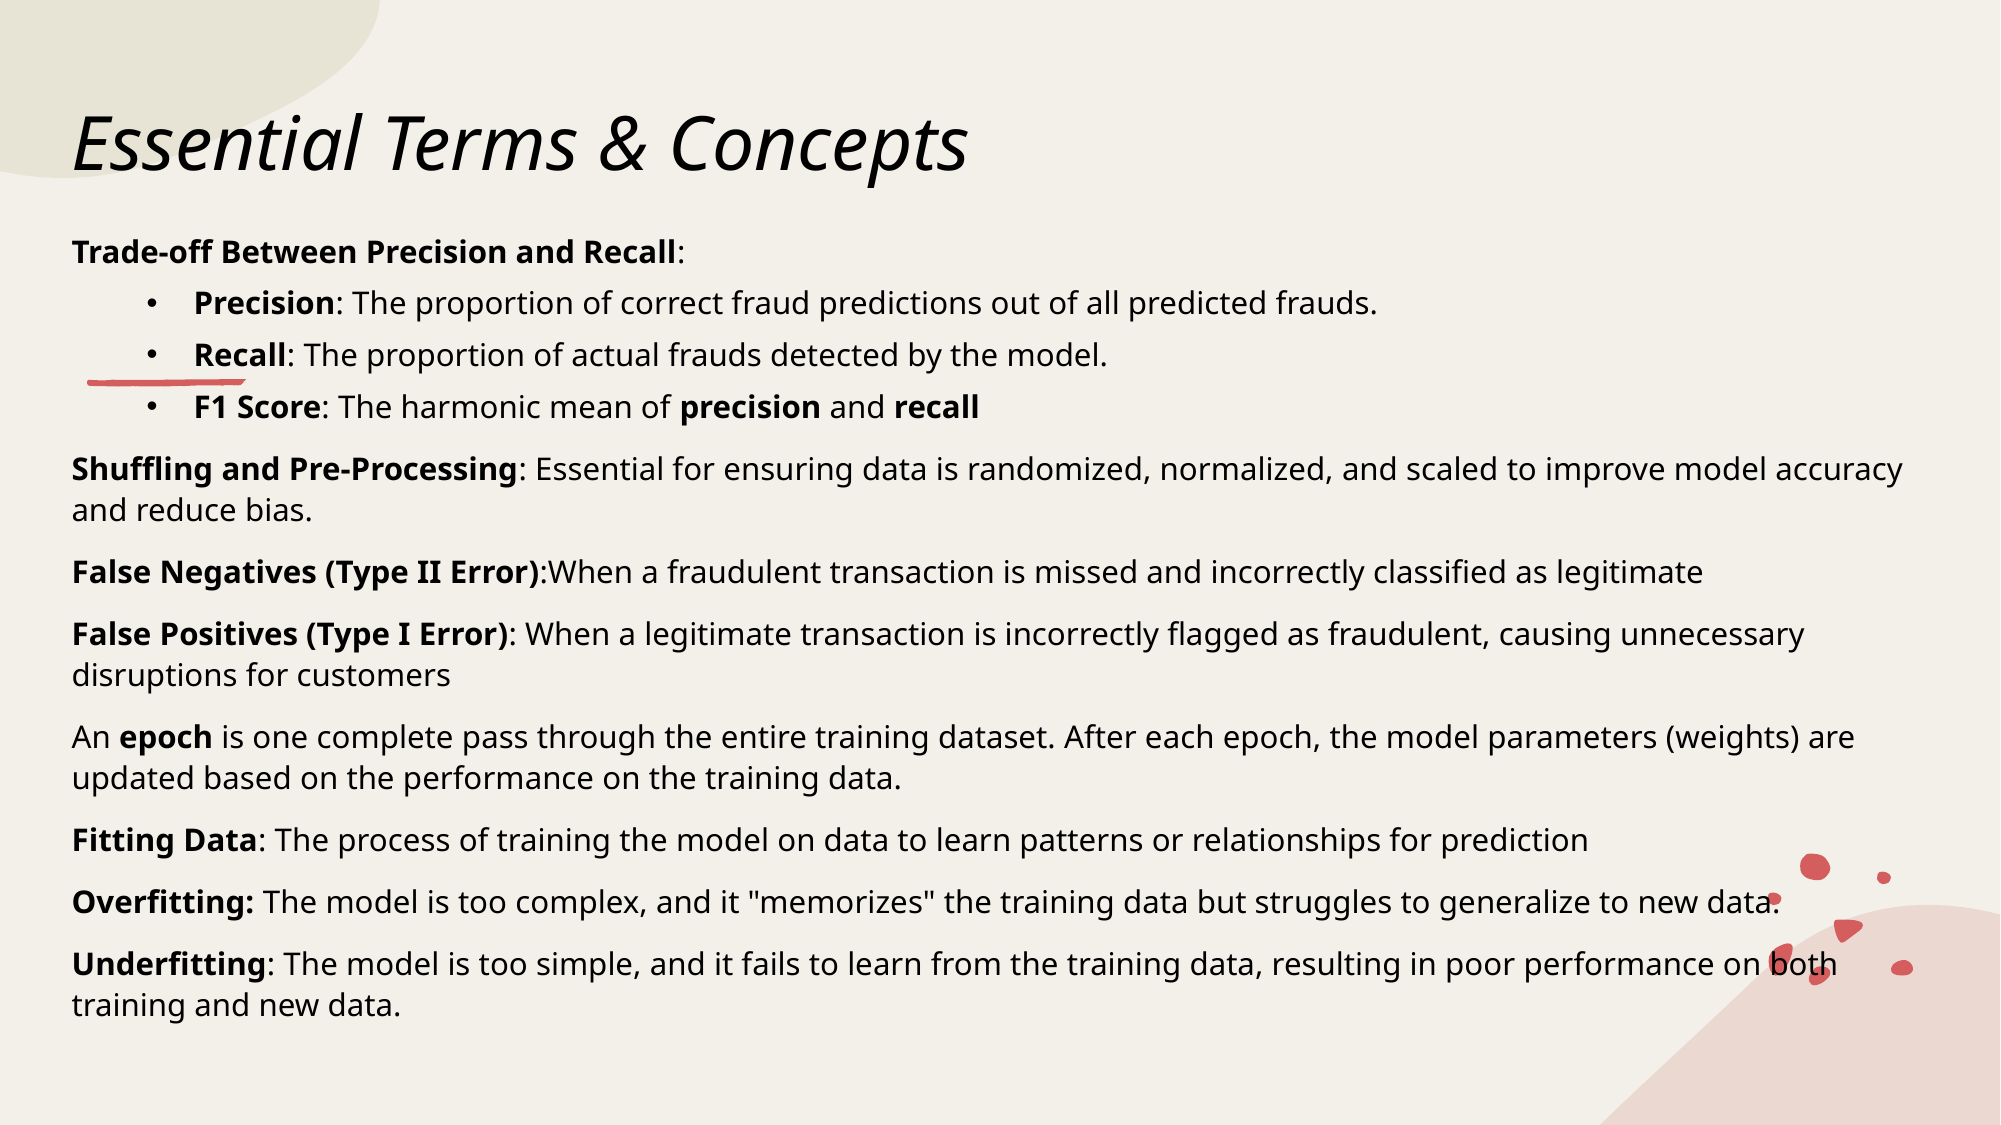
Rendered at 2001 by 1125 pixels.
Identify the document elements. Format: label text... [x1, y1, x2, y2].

list Trade-off Between Precision and Recall: Precision: The proportion of correct fraud predictions out of all predicted frauds. Recall: The proportion of actual frauds detected by the model. F1 Score: The harmonic mean of precision and recall Shuffling and Pre-Processing: Essential for ensuring data is randomized, normalized, and scaled to improve model accuracy and reduce bias. False Negatives (Type II Error):When a fraudulent transaction is missed and incorrectly classified as legitimate False Positives (Type I Error): When a legitimate transaction is incorrectly flagged as fraudulent, causing unnecessary disruptions for customers An epoch is one complete pass through the entire training dataset. After each epoch, the model parameters (weights) are updated based on the performance on the training data. Fitting Data: The process of training the model on data to learn patterns or relationships for prediction Overfitting: The model is too complex, and it "memorizes" the training data but struggles to generalize to new data. Underfitting: The model is too simple, and it fails to learn from the training data, resulting in poor performance on both training and new data. [56, 220, 1971, 831]
title Essential Terms & Concepts [56, 0, 1710, 193]
